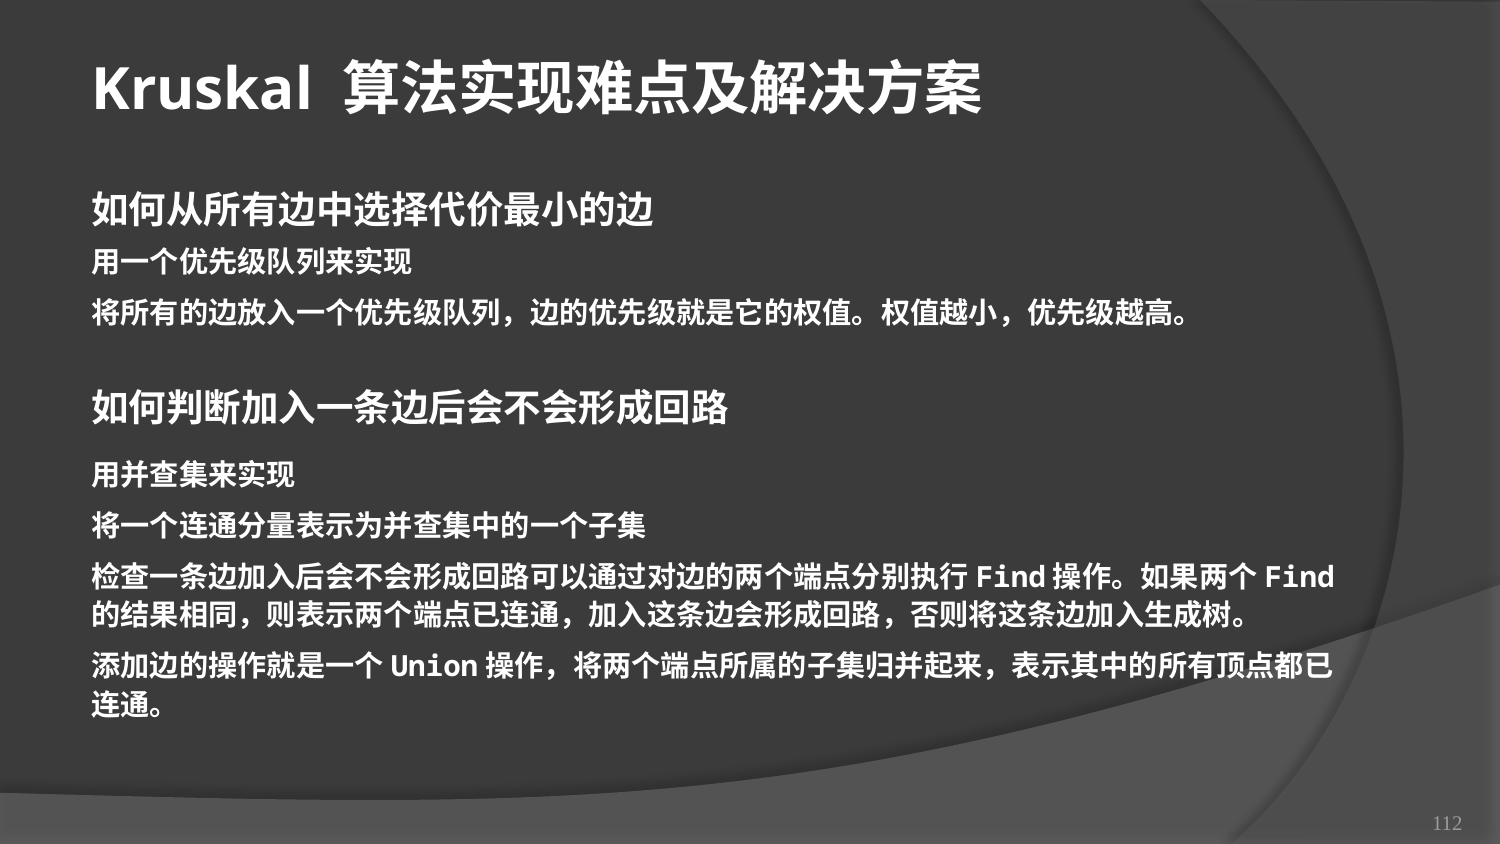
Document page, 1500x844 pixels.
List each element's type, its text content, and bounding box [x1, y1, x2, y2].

text_box 如何从所有边中选择代价最小的边 如何判断加入一条边后会不会形成回路 [76, 173, 1353, 232]
text_box 用并查集来实现 将一个连通分量表示为并查集中的一个子集 检查一条边加入后会不会形成回路可以通过对边的两个端点分别执行Find操作。如果两个Find的结果相同，则表示两个端点已连通，加入这条边会形成回路，否则将这条边加入生成树。 添加边的操作就是一个Union操作，将两个端点所属的子集归并起来，表示其中的所有顶点都已连通。 [76, 445, 1376, 729]
slide_number 112 [1337, 790, 1463, 835]
text_box 用一个优先级队列来实现 将所有的边放入一个优先级队列，边的优先级就是它的权值。权值越小，优先级越高。 [76, 232, 1353, 337]
text_box 如何从所有边中选择代价最小的边 如何判断加入一条边后会不会形成回路 [76, 337, 1353, 445]
text_box Kruskal 算法实现难点及解决方案 [76, 43, 1034, 129]
